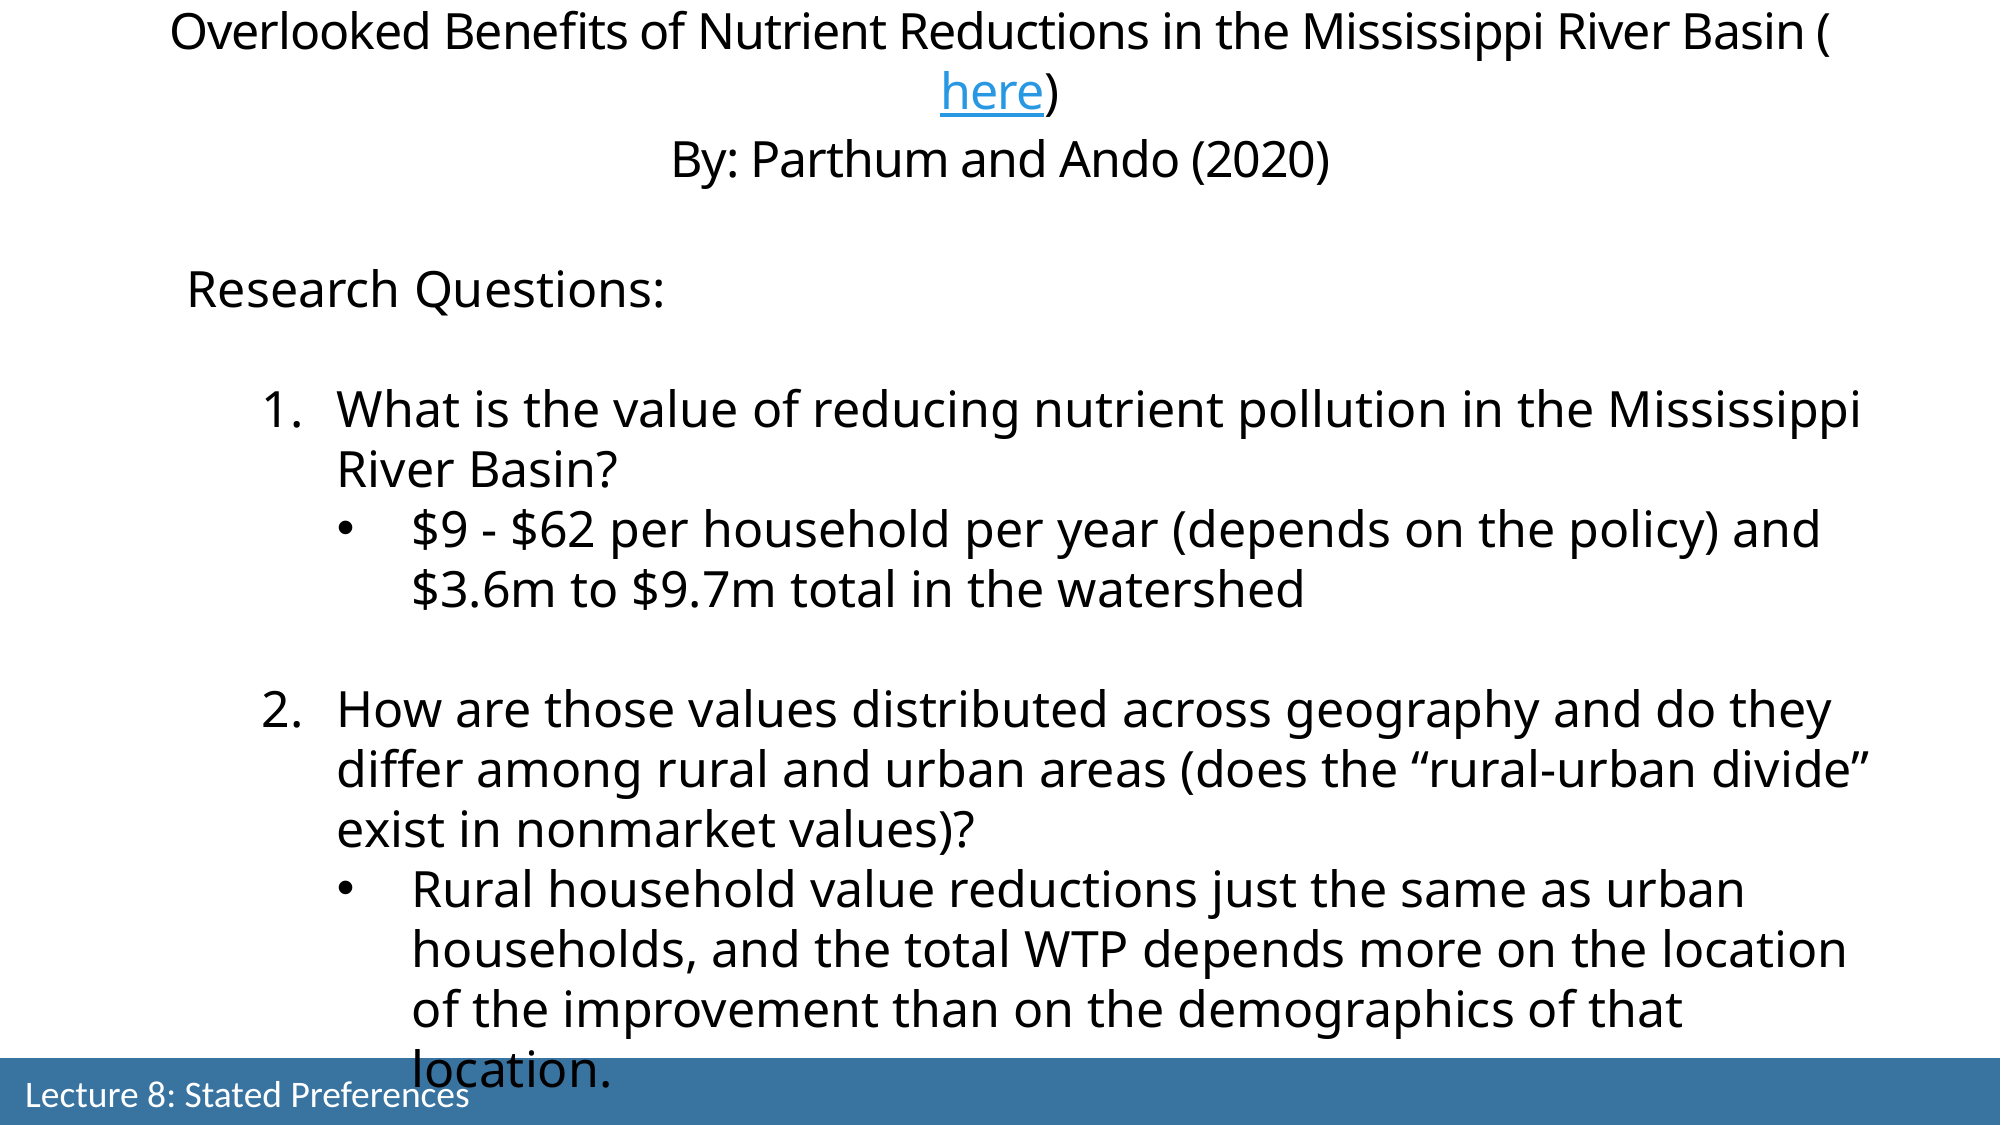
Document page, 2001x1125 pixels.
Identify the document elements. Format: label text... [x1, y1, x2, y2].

text_box Research Questions: What is the value of reducing nutrient pollution in the Mississippi River Basin? $9 - $62 per household per year (depends on the policy) and $3.6m to $9.7m total in the watershed How are those values distributed across geography and do they differ among rural and urban areas (does the “rural-urban divide” exist in nonmarket values)? Rural household value reductions just the same as urban households, and the total WTP depends more on the location of the improvement than on the demographics of that location. [97, 250, 1903, 1105]
text_box Overlooked Benefits of Nutrient Reductions in the Mississippi River Basin (here) By: Parthum and Ando (2020) [126, 71, 1874, 195]
